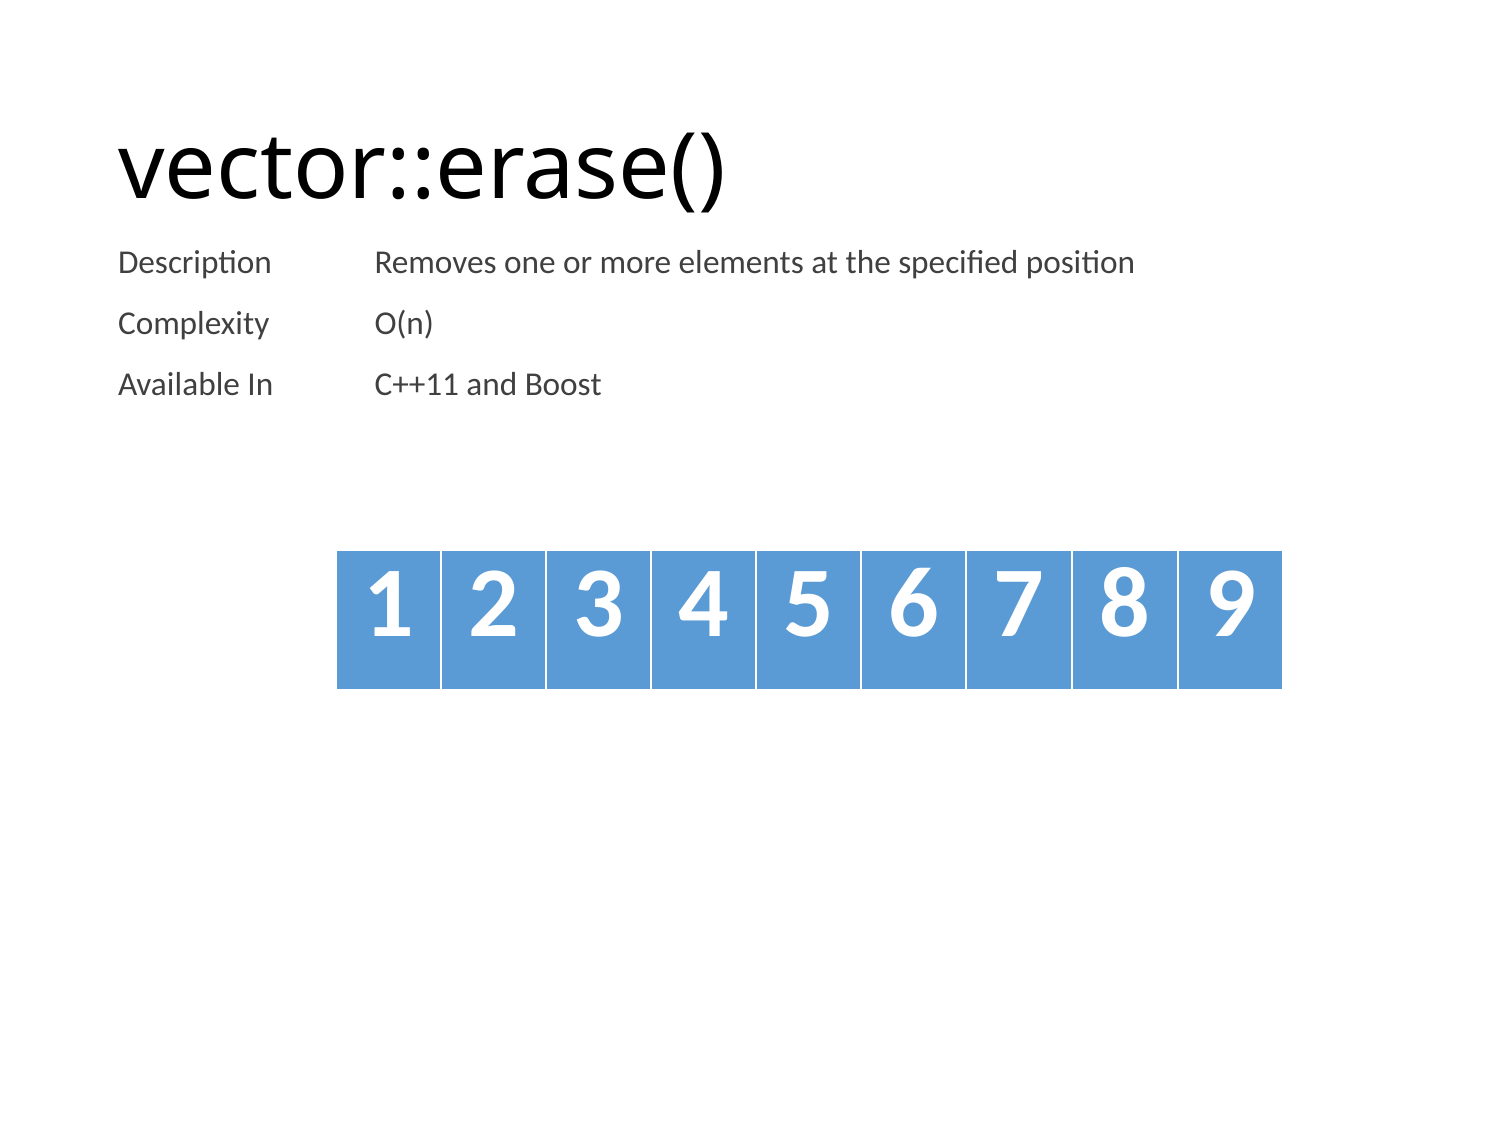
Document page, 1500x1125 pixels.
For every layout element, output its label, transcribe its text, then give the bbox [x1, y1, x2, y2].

table_header 6 [862, 551, 965, 689]
table_header 3 [547, 551, 650, 689]
table_header 4 [652, 551, 755, 689]
table_cell Complexity [103, 302, 360, 363]
table_cell C++11 and Boost [360, 363, 1337, 424]
table_header Description [103, 241, 360, 302]
table_header 2 [442, 551, 545, 689]
table_header 8 [1073, 551, 1177, 689]
table_header 5 [757, 551, 860, 689]
table_header 9 [1179, 551, 1282, 689]
table_cell O(n) [360, 302, 1337, 363]
table_cell Available In [103, 363, 360, 424]
title vector::erase() [103, 59, 1397, 278]
table_header 7 [967, 551, 1071, 689]
table_header Removes one or more elements at the specified position [360, 241, 1337, 302]
table_header 1 [337, 551, 440, 689]
